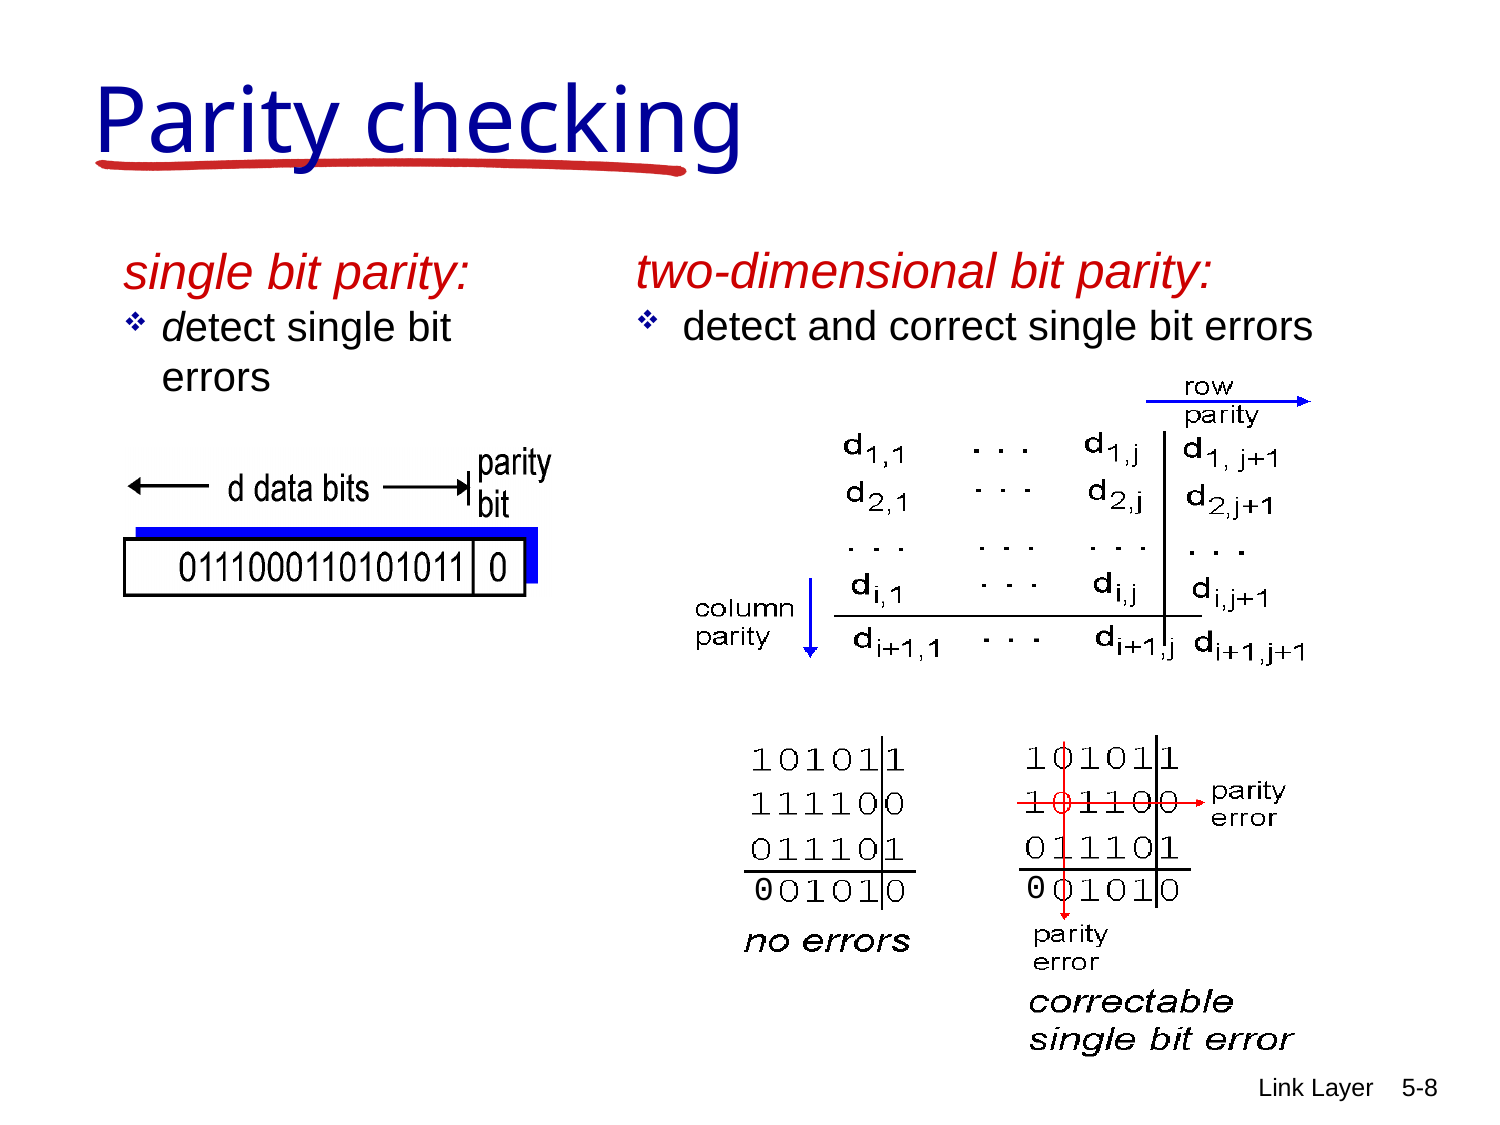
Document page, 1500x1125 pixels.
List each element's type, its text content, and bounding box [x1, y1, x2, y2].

footer Link Layer [914, 1064, 1342, 1125]
text_box single bit parity: detect single bit errors [108, 232, 572, 407]
picture [123, 447, 552, 597]
title Parity checking [77, 46, 953, 185]
picture [695, 381, 1312, 1057]
picture [92, 153, 693, 183]
text_box two-dimensional bit parity: detect and correct single bit errors [620, 231, 1330, 356]
slide_number 5-8 [1342, 1064, 1454, 1125]
